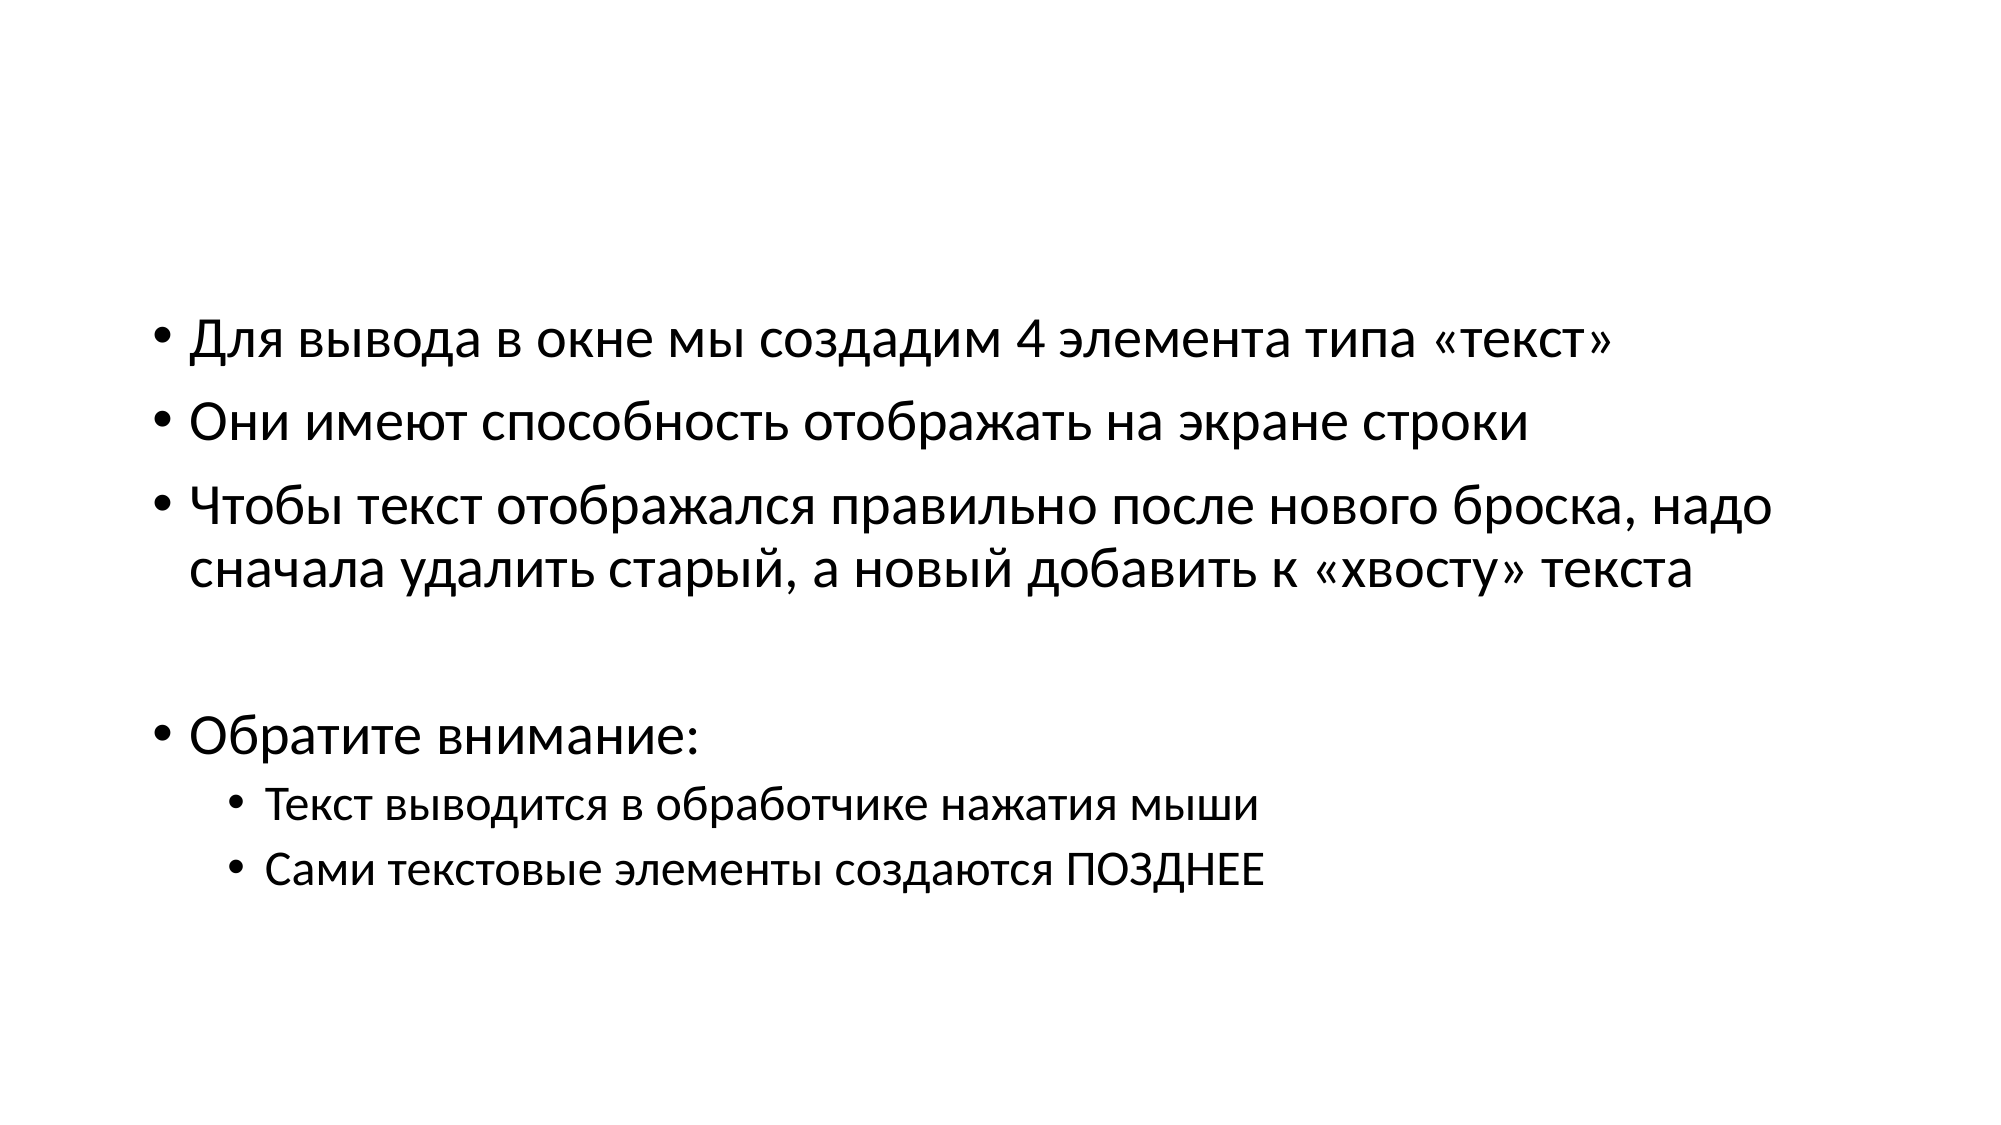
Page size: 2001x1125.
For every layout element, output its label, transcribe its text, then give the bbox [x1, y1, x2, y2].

list Для вывода в окне мы создадим 4 элемента типа «текст» Они имеют способность отображать на экране строки Чтобы текст отображался правильно после нового броска, надо сначала удалить старый, а новый добавить к «хвосту» текста Обратите внимание: Текст выводится в обработчике нажатия мыши Сами текстовые элементы создаются ПОЗДНЕЕ [137, 299, 1863, 1014]
